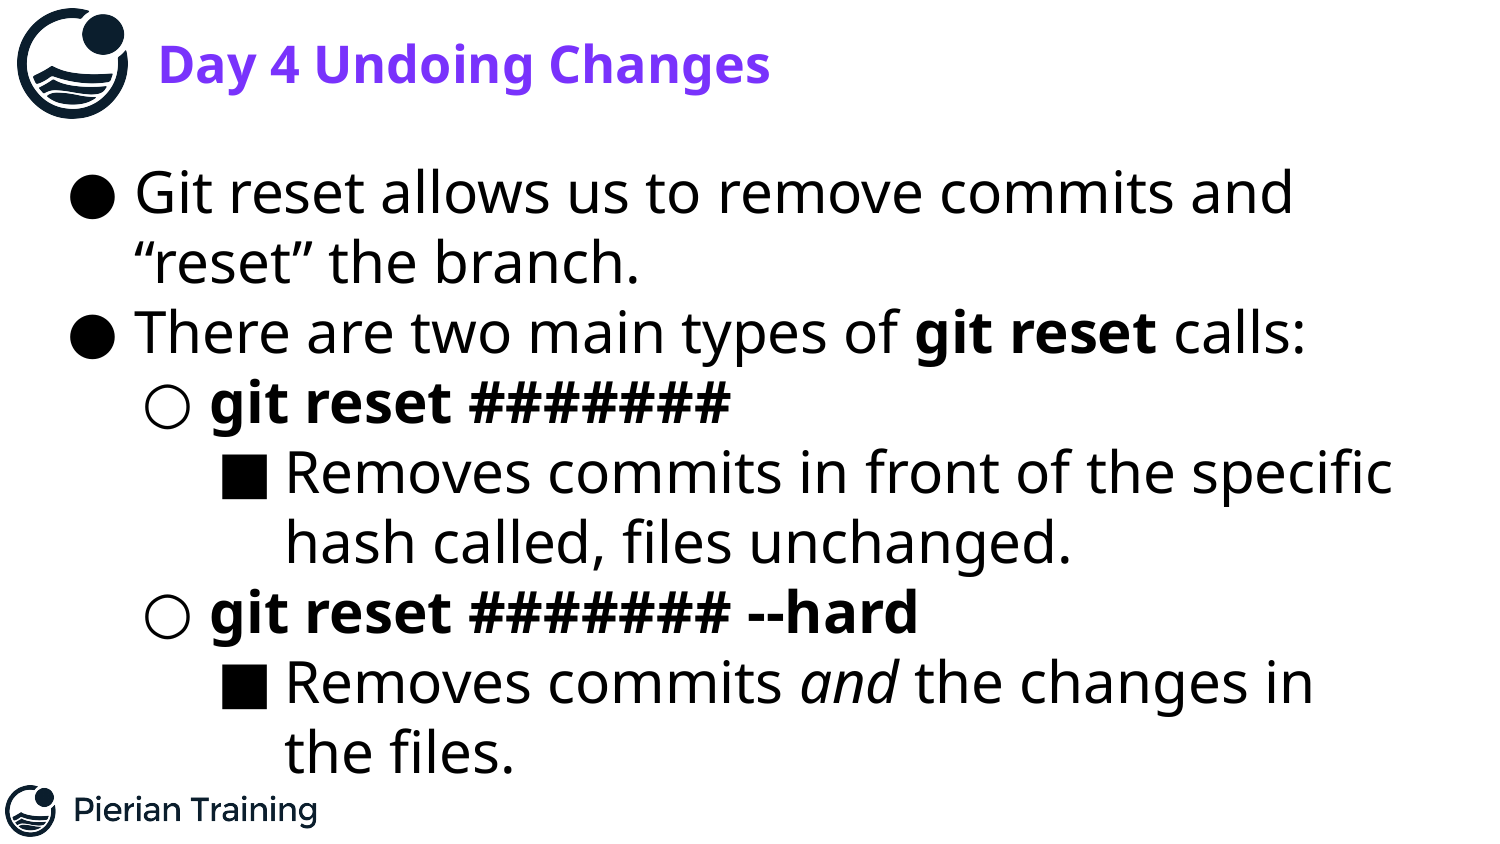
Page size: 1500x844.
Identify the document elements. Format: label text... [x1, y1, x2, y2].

picture [16, 8, 128, 120]
text_box Git reset allows us to remove commits and “reset” the branch. There are two main types of git reset calls: git reset ####### Removes commits in front of the specific hash called, files unchanged. git reset ####### --hard Removes commits and the changes in the files. [44, 140, 1432, 801]
picture [4, 785, 318, 837]
text_box Day 4 Undoing Changes [142, 16, 1239, 110]
